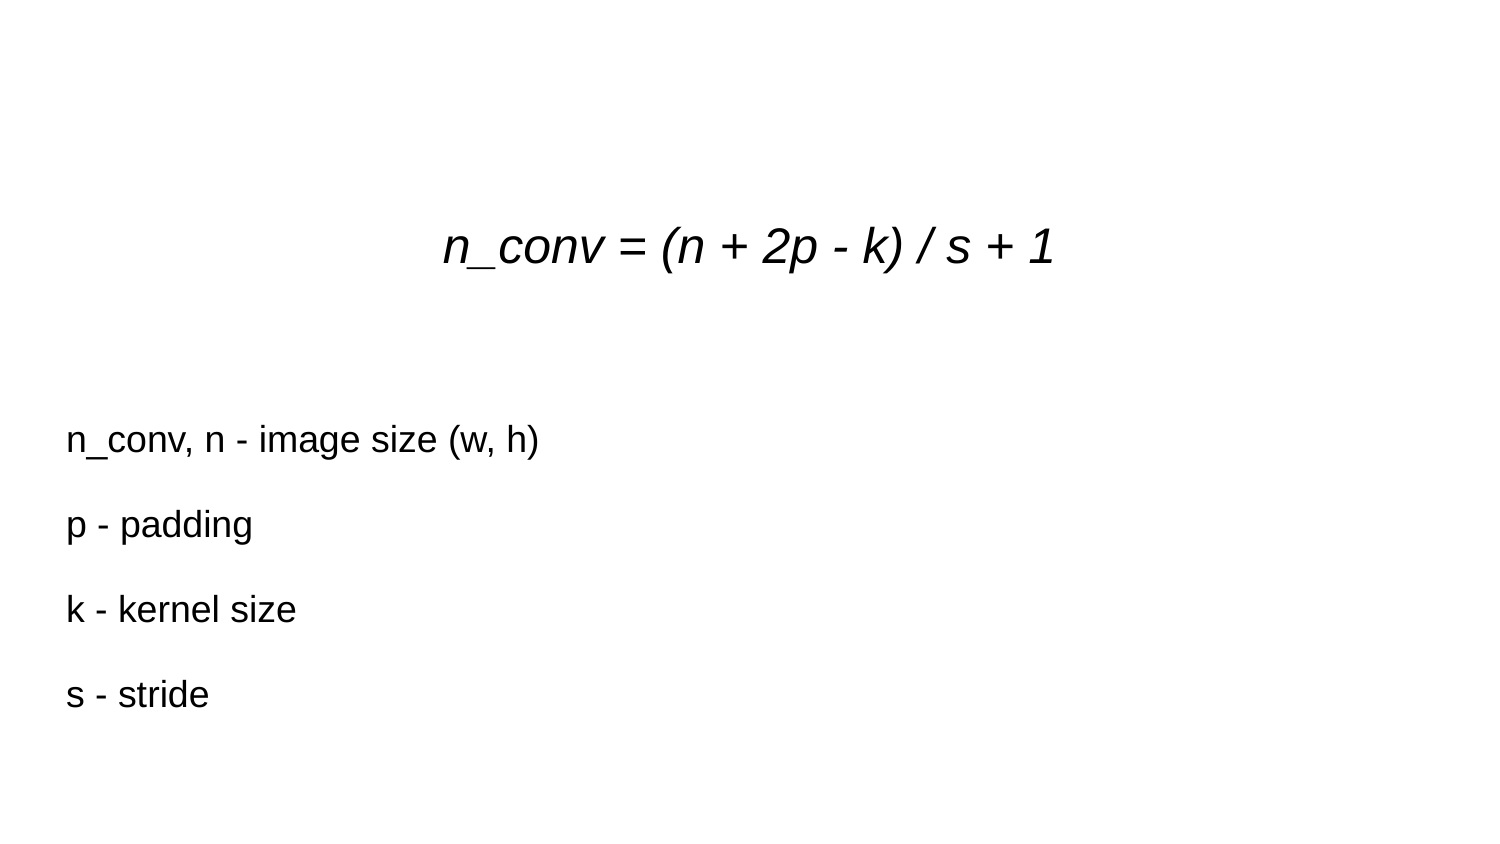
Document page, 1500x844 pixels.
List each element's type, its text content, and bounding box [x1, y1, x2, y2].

list n_conv = (n + 2p - k) / s + 1 n_conv, n - image size (w, h) p - padding k - kernel size s - stride [51, 189, 1449, 750]
